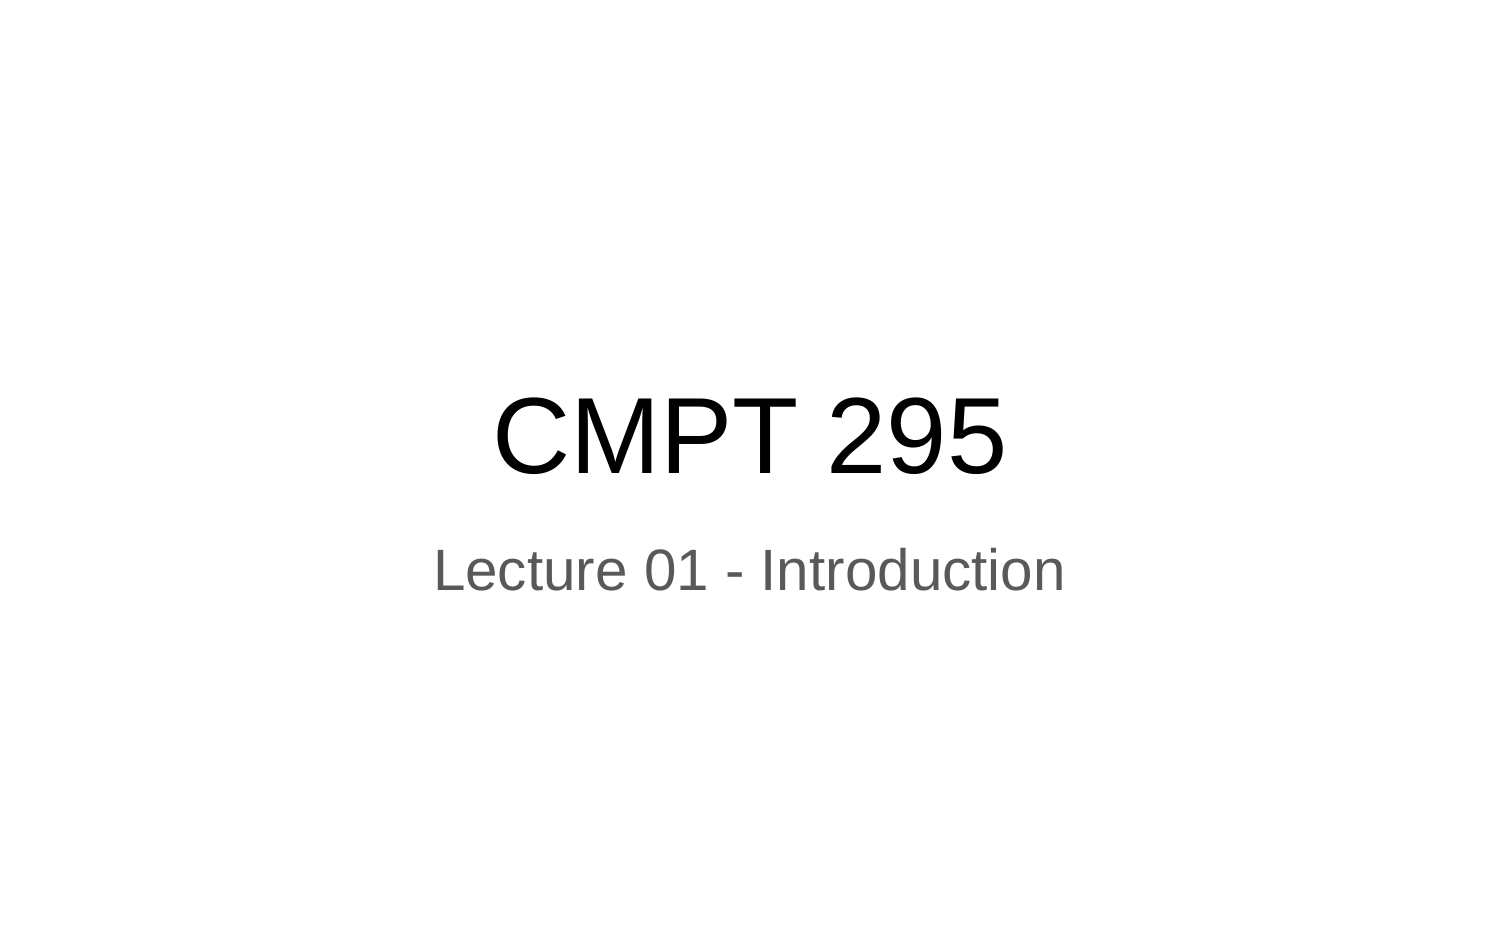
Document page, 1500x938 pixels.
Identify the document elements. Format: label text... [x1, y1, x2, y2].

subtitle Lecture 01 - Introduction [51, 516, 1449, 662]
title CMPT 295 [51, 135, 1449, 510]
